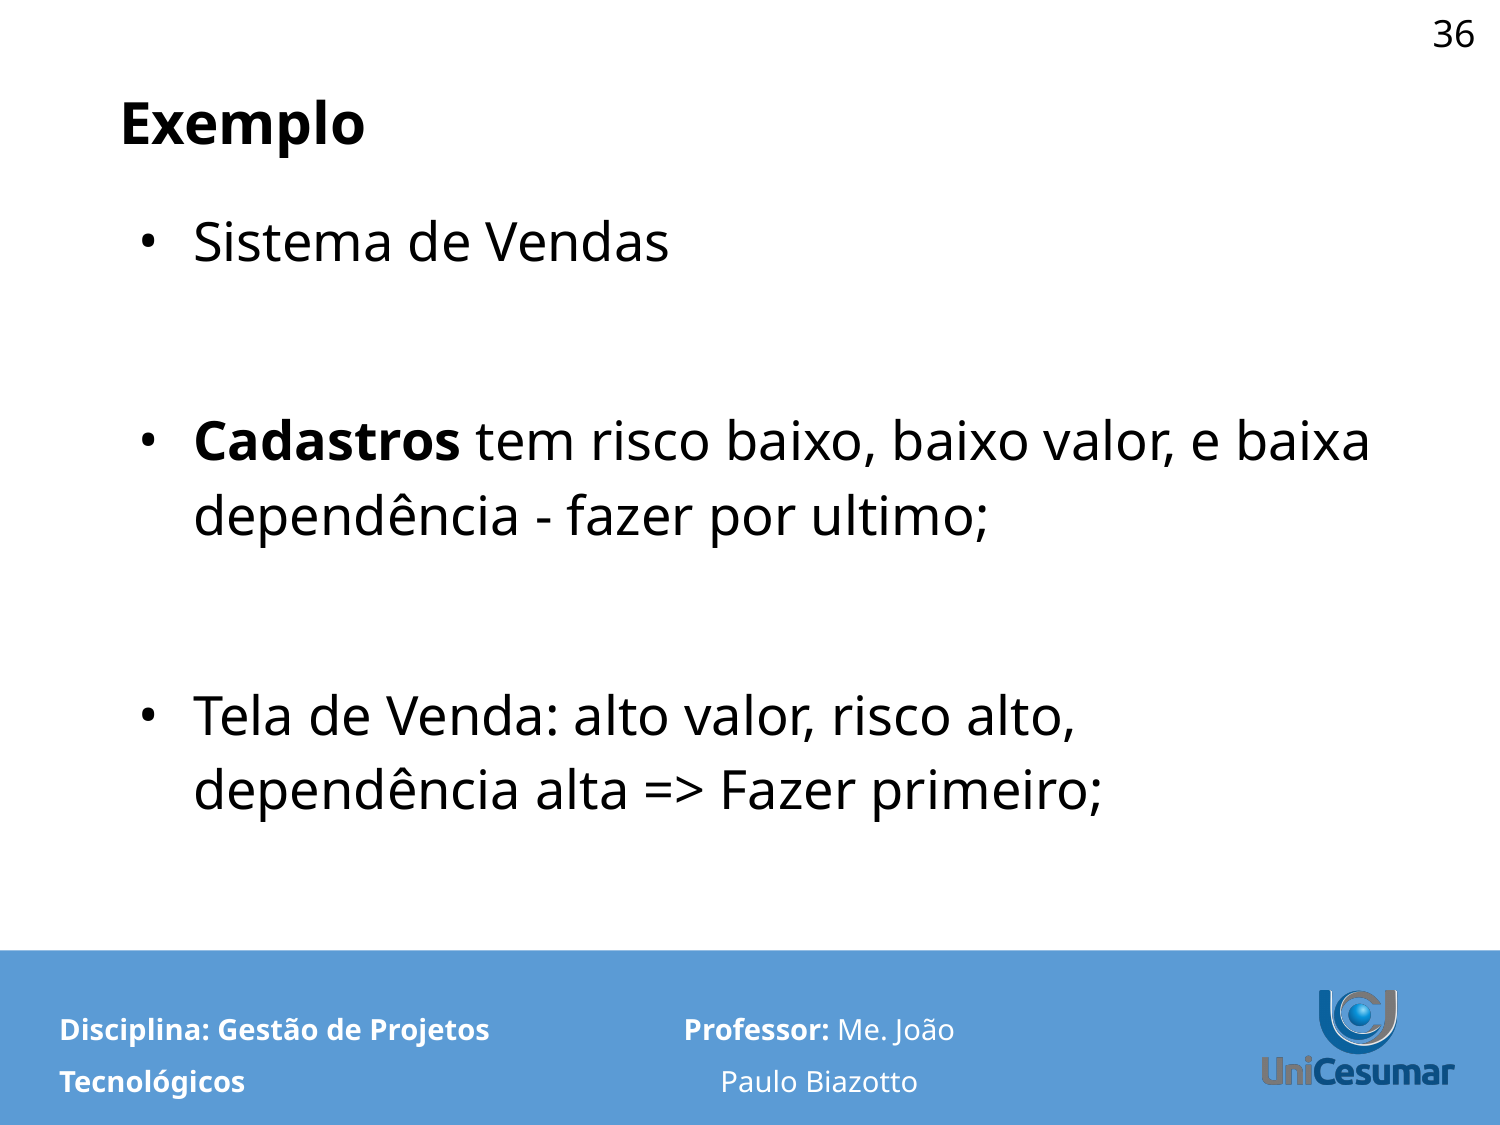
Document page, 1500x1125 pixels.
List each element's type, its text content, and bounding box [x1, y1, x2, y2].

list Sistema de Vendas Cadastros tem risco baixo, baixo valor, e baixa dependência - fazer por ultimo; Tela de Venda: alto valor, risco alto, dependência alta => Fazer primeiro; [103, 189, 1397, 951]
picture [1262, 990, 1455, 1085]
slide_number ‹#› [1153, 5, 1491, 66]
title Exemplo [104, 43, 1398, 190]
